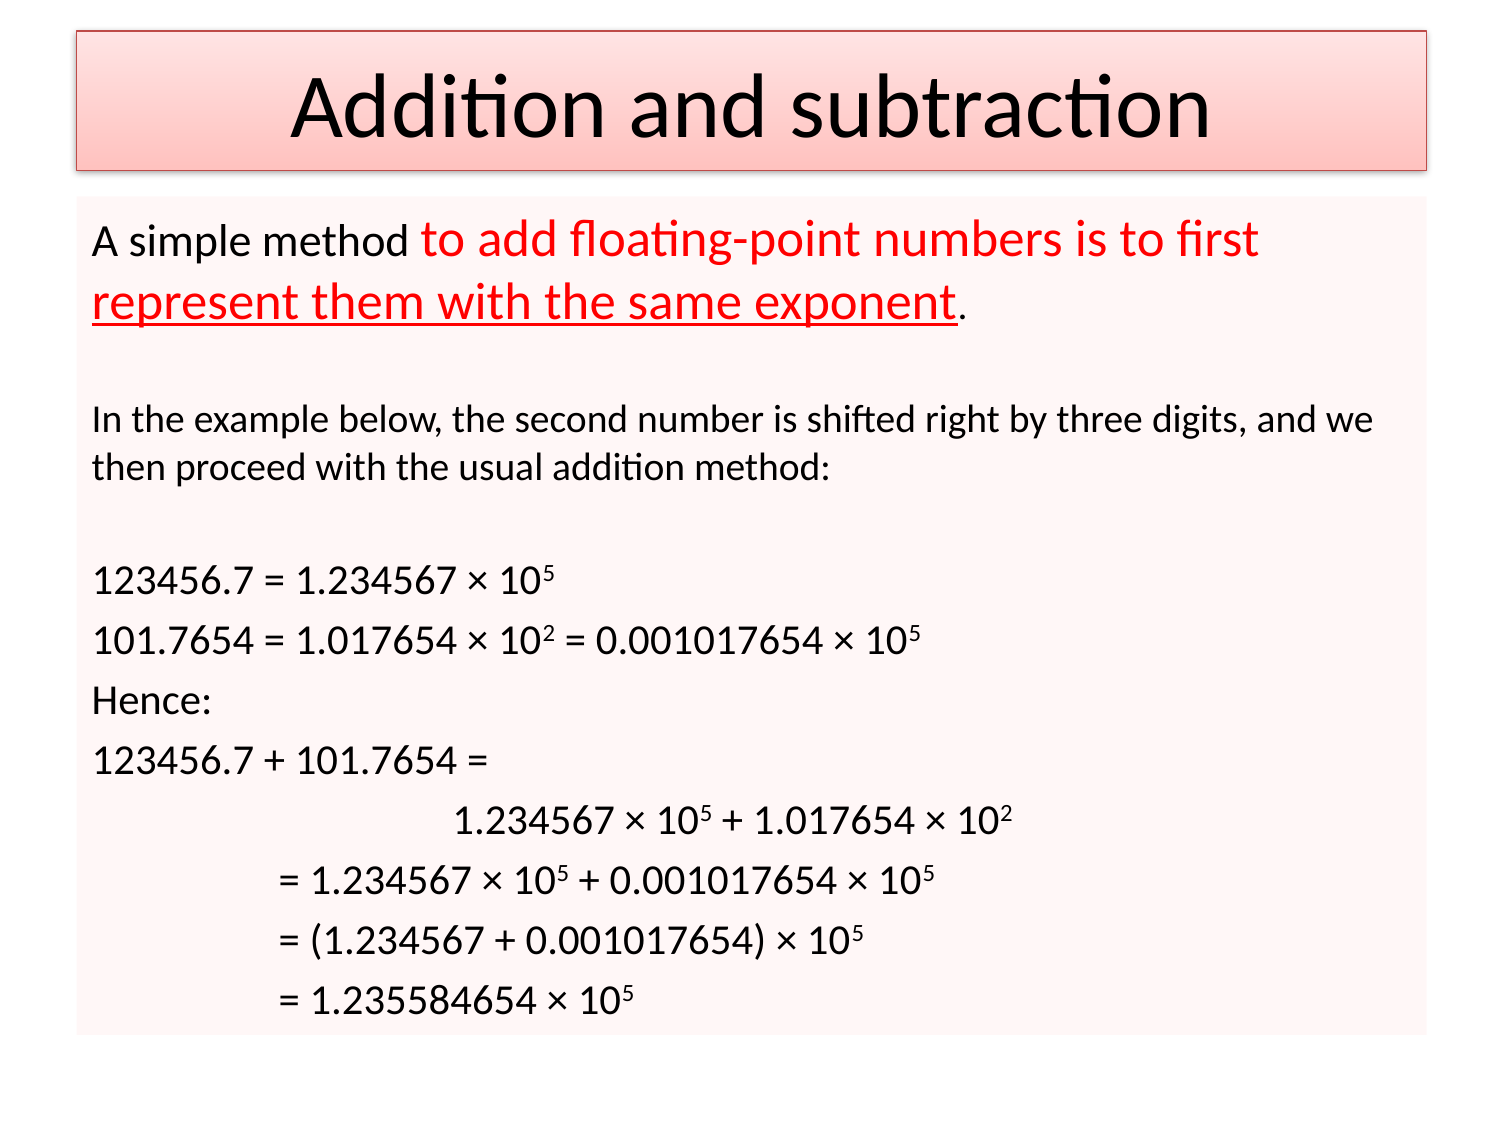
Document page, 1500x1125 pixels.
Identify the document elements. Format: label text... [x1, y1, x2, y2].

title Addition and subtraction [76, 30, 1427, 171]
list A simple method to add floating-point numbers is to first represent them with the same exponent. In the example below, the second number is shifted right by three digits, and we then proceed with the usual addition method: 123456.7 = 1.234567 × 105 101.7654 = 1.017654 × 102 = 0.001017654 × 105 Hence: 123456.7 + 101.7654 = 1.234567 × 105 + 1.017654 × 102 = 1.234567 × 105 + 0.001017654 × 105 = (1.234567 + 0.001017654) × 105 = 1.235584654 × 105 [76, 196, 1427, 1035]
